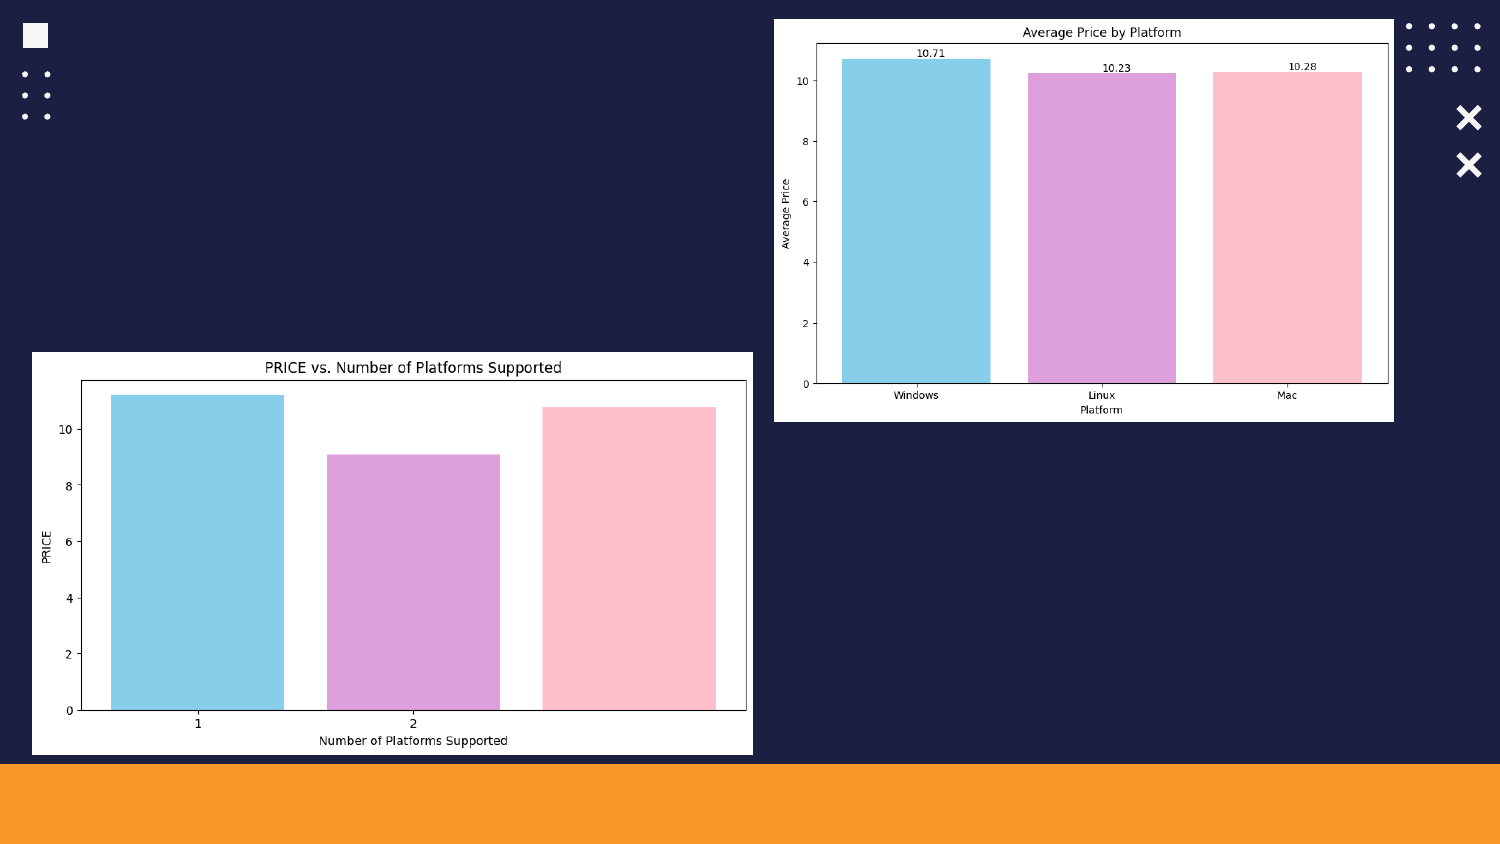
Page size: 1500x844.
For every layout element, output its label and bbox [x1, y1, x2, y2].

picture [32, 352, 753, 756]
picture [774, 19, 1394, 423]
